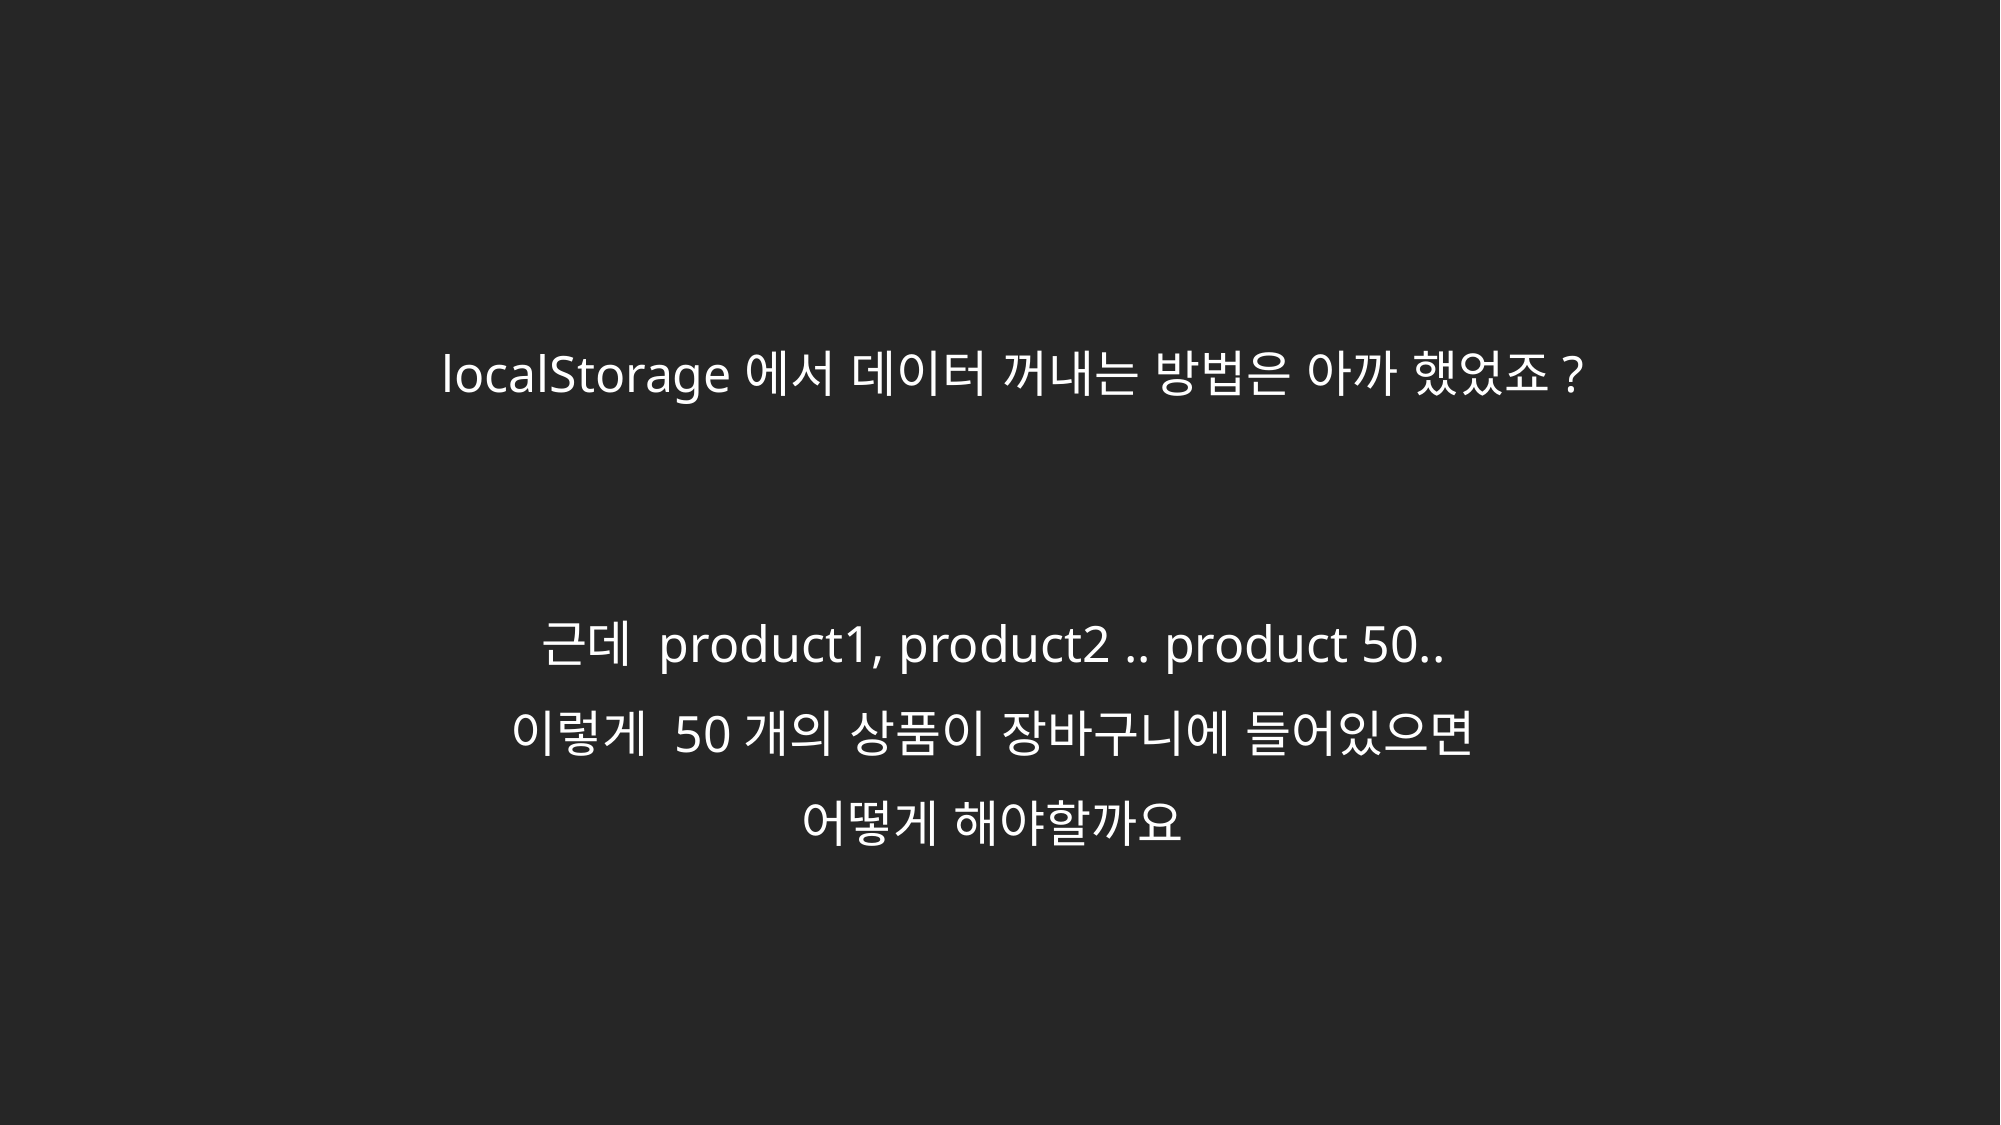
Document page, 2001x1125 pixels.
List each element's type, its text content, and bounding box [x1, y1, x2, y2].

title localStorage에서 데이터 꺼내는 방법은 아까 했었죠? 근데 product1, product2 .. product 50.. 이렇게 50개의 상품이 장바구니에 들어있으면 어떻게 해야할까요 [426, 304, 1574, 821]
